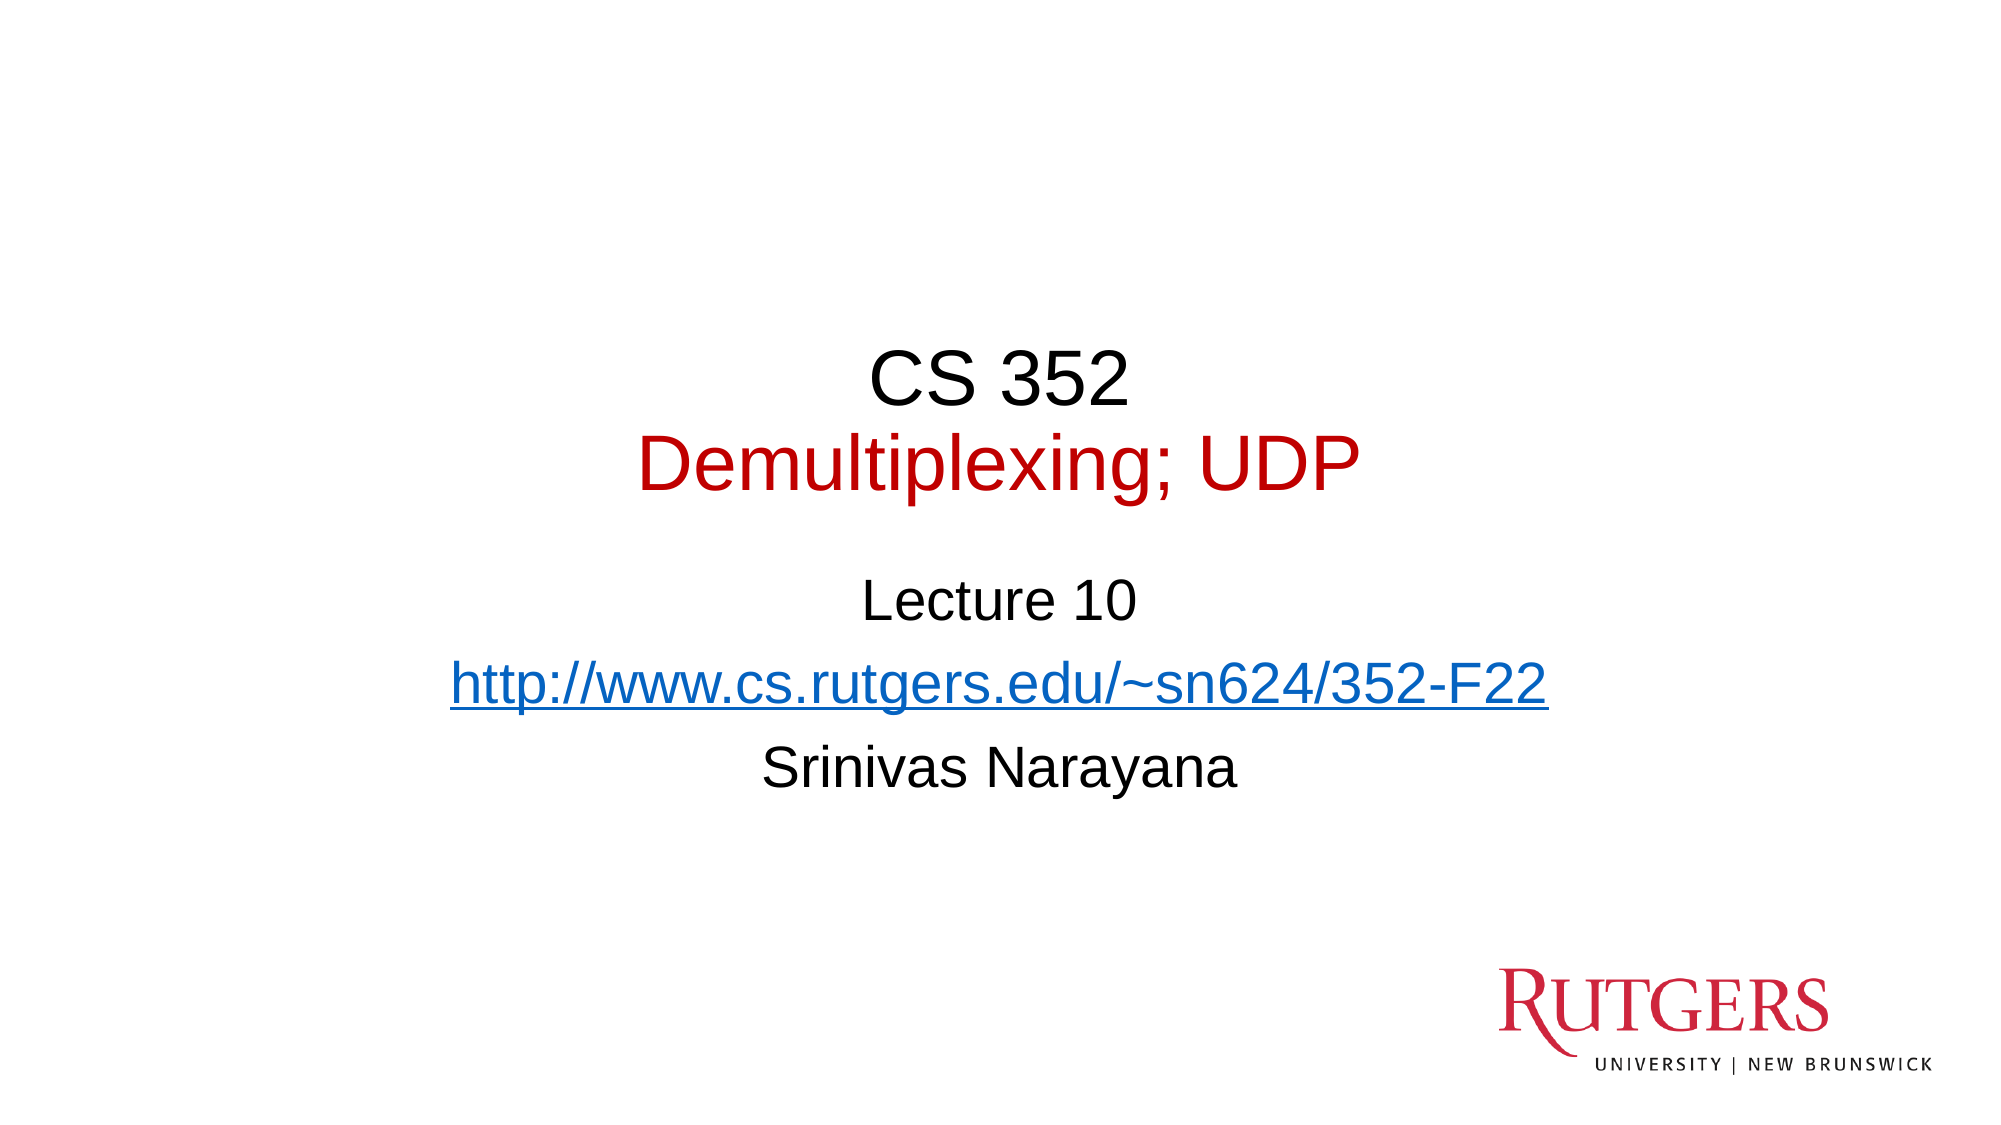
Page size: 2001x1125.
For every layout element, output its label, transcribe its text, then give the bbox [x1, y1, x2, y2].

title CS 352 Demultiplexing; UDP [223, 327, 1776, 515]
slide_number 1 [1412, 1042, 1863, 1103]
subtitle Lecture 10 http://www.cs.rutgers.edu/~sn624/352-F22 Srinivas Narayana [249, 562, 1750, 888]
picture [1487, 947, 1956, 1097]
